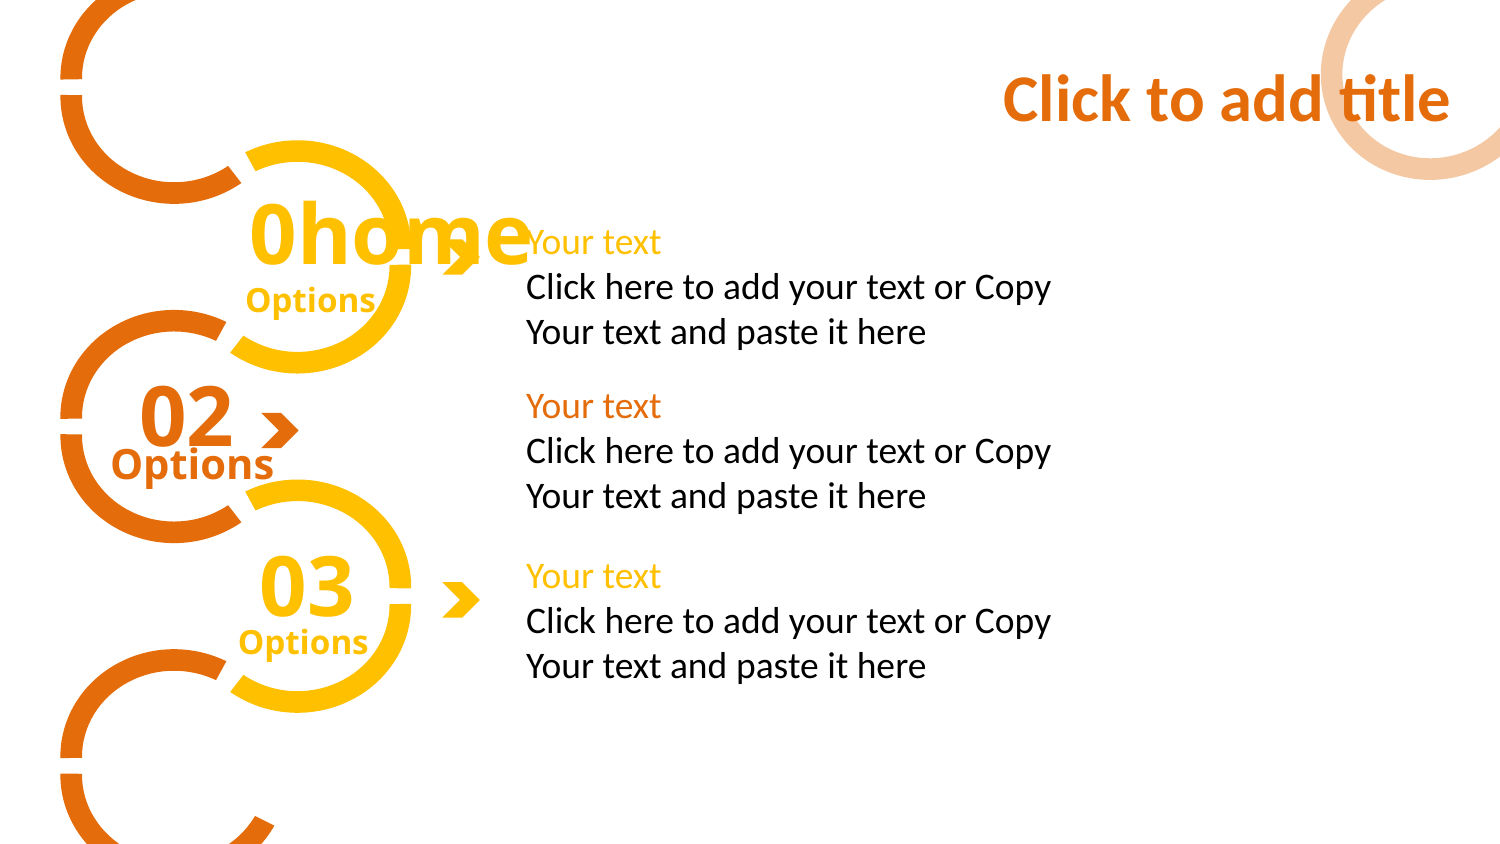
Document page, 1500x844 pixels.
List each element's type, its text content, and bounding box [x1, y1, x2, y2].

text_box Your text Click here to add your text or Copy Your text and paste it here [511, 543, 1067, 693]
text_box 0home [416, 173, 549, 289]
text_box Click to add title [988, 47, 1468, 142]
text_box Your text Click here to add your text or Copy Your text and paste it here [511, 209, 1067, 359]
text_box Your text Click here to add your text or Copy Your text and paste it here [511, 373, 1067, 524]
text_box [440, 237, 482, 277]
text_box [60, 0, 412, 844]
text_box [1322, 0, 1390, 47]
text_box [1343, 124, 1500, 182]
text_box [440, 580, 482, 620]
